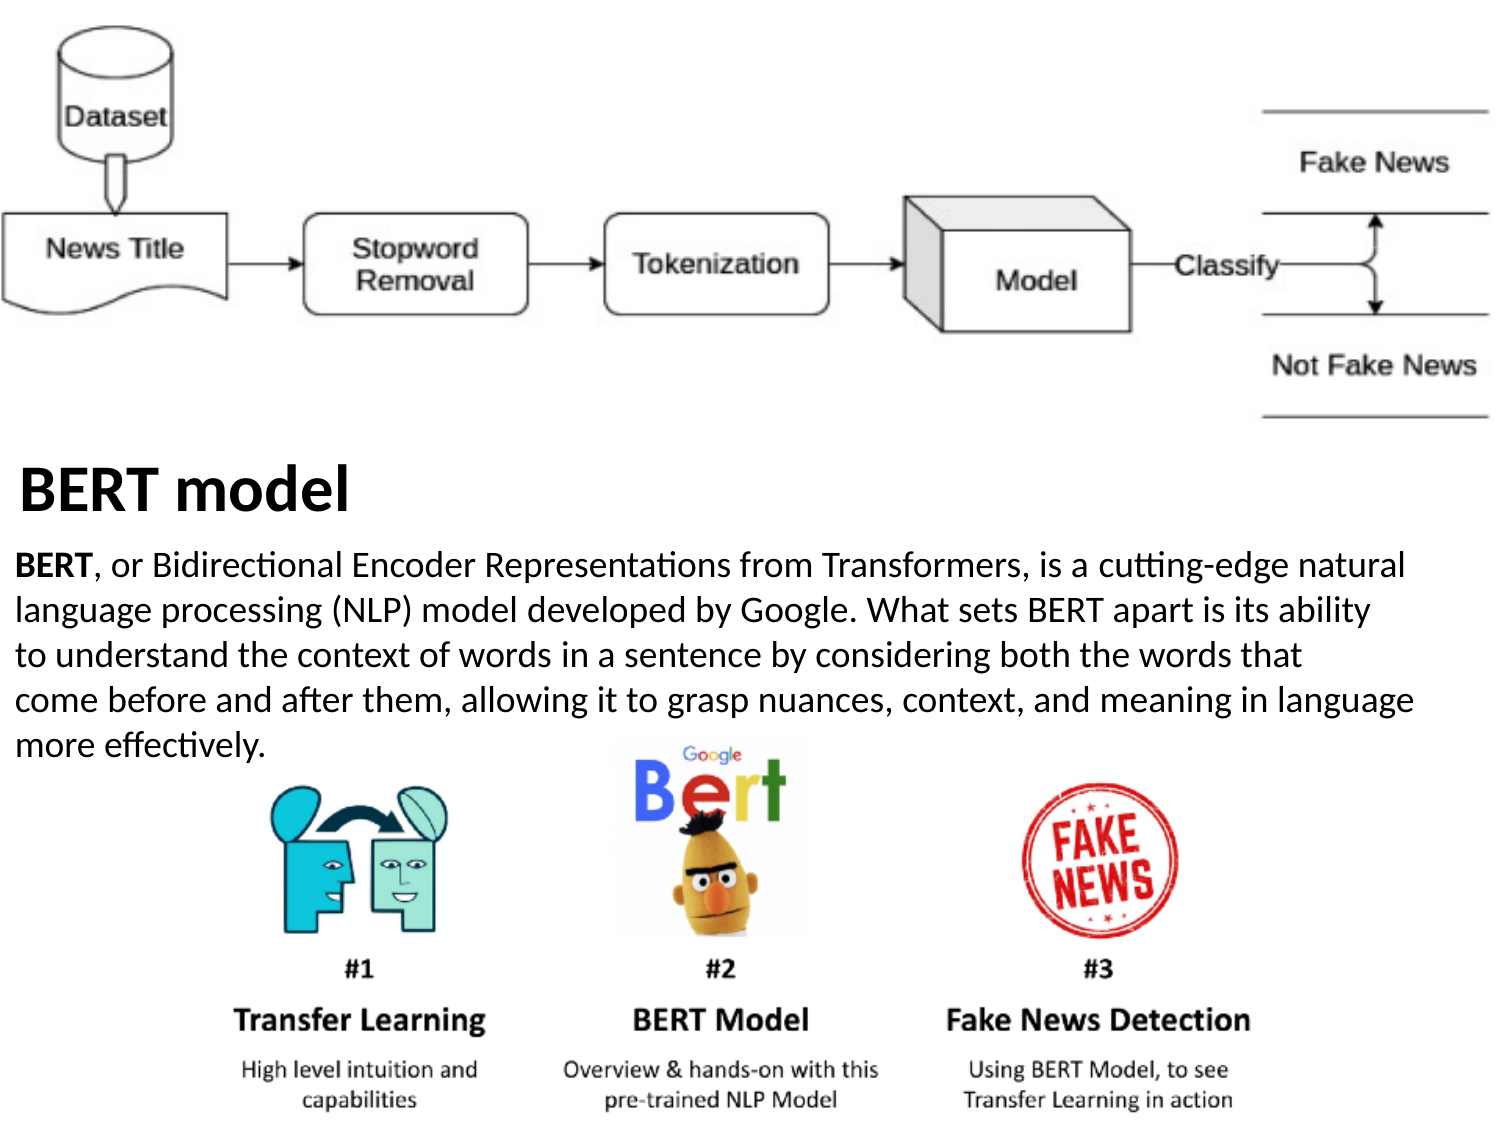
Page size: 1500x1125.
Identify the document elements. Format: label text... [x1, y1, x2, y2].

picture [187, 735, 1282, 1125]
picture [0, 24, 1493, 421]
text_box BERT, or Bidirectional Encoder Representations from Transformers, is a cutting-edge natural language processing (NLP) model developed by Google. What sets BERT apart is its ability to understand the context of words in a sentence by considering both the words that come before and after them, allowing it to grasp nuances, context, and meaning in language more effectively. [0, 487, 1500, 773]
text_box BERT model [0, 437, 713, 533]
